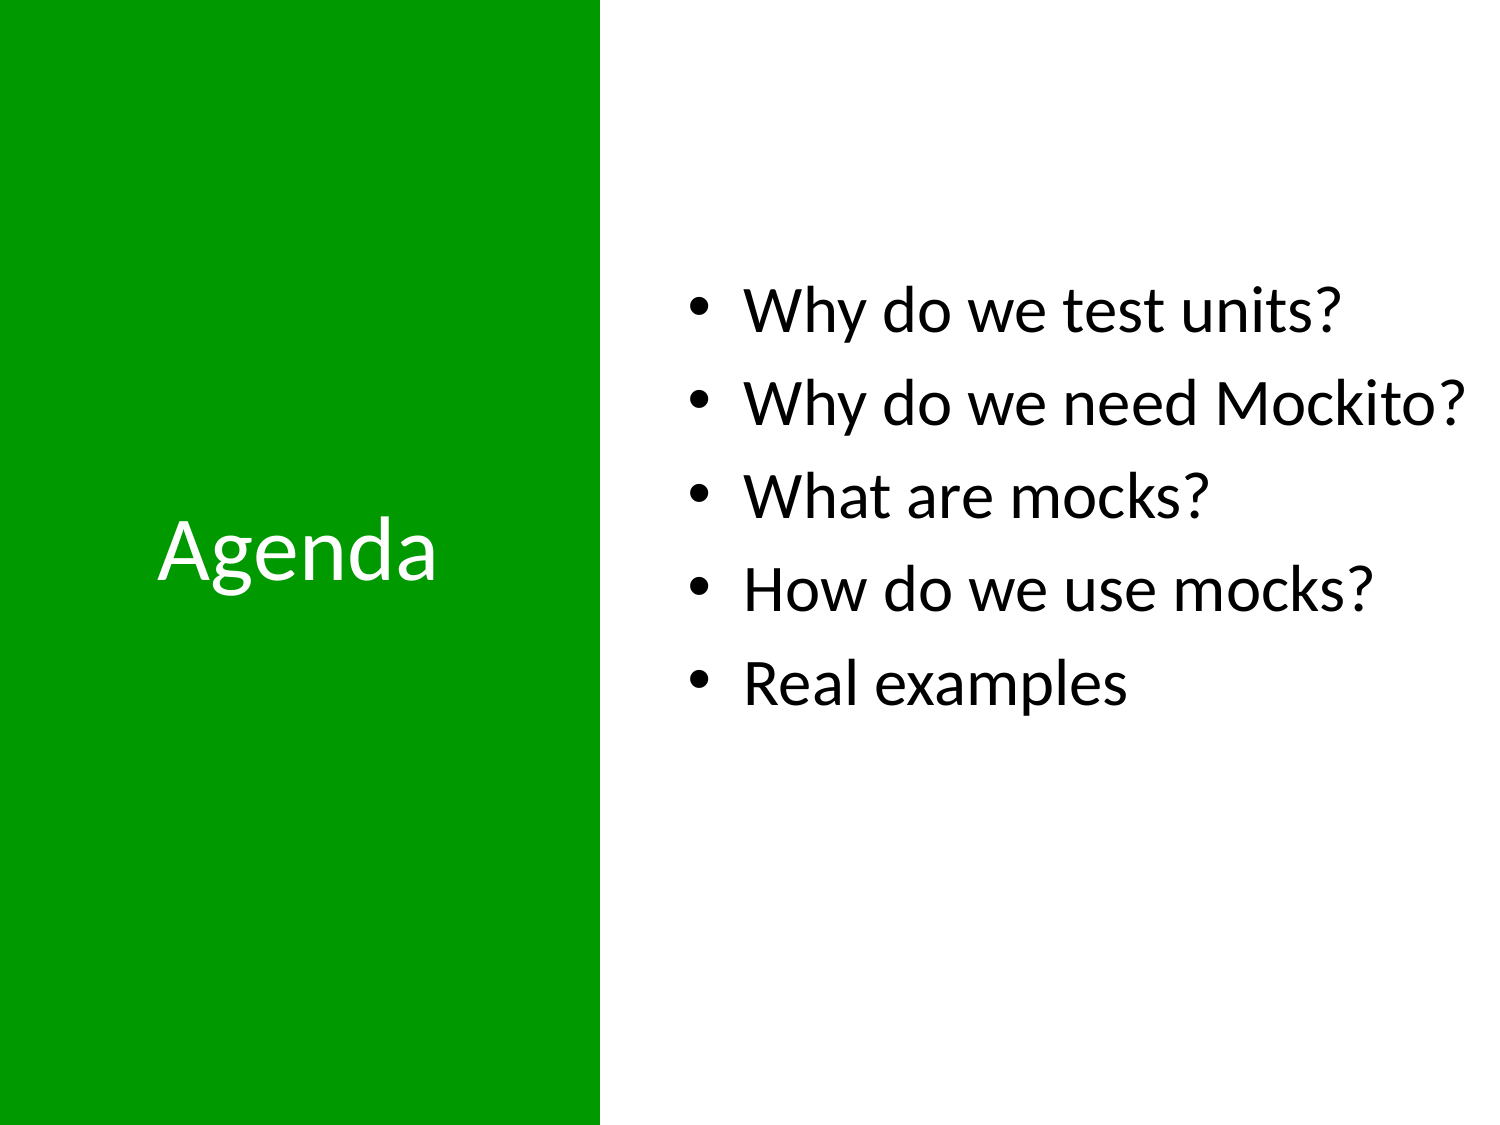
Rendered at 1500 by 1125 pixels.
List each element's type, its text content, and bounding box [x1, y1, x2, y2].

title Agenda [0, 450, 598, 638]
list Why do we test units? Why do we need Mockito? What are mocks? How do we use mocks? Real examples [672, 257, 1500, 1001]
text_box [0, 0, 600, 1125]
